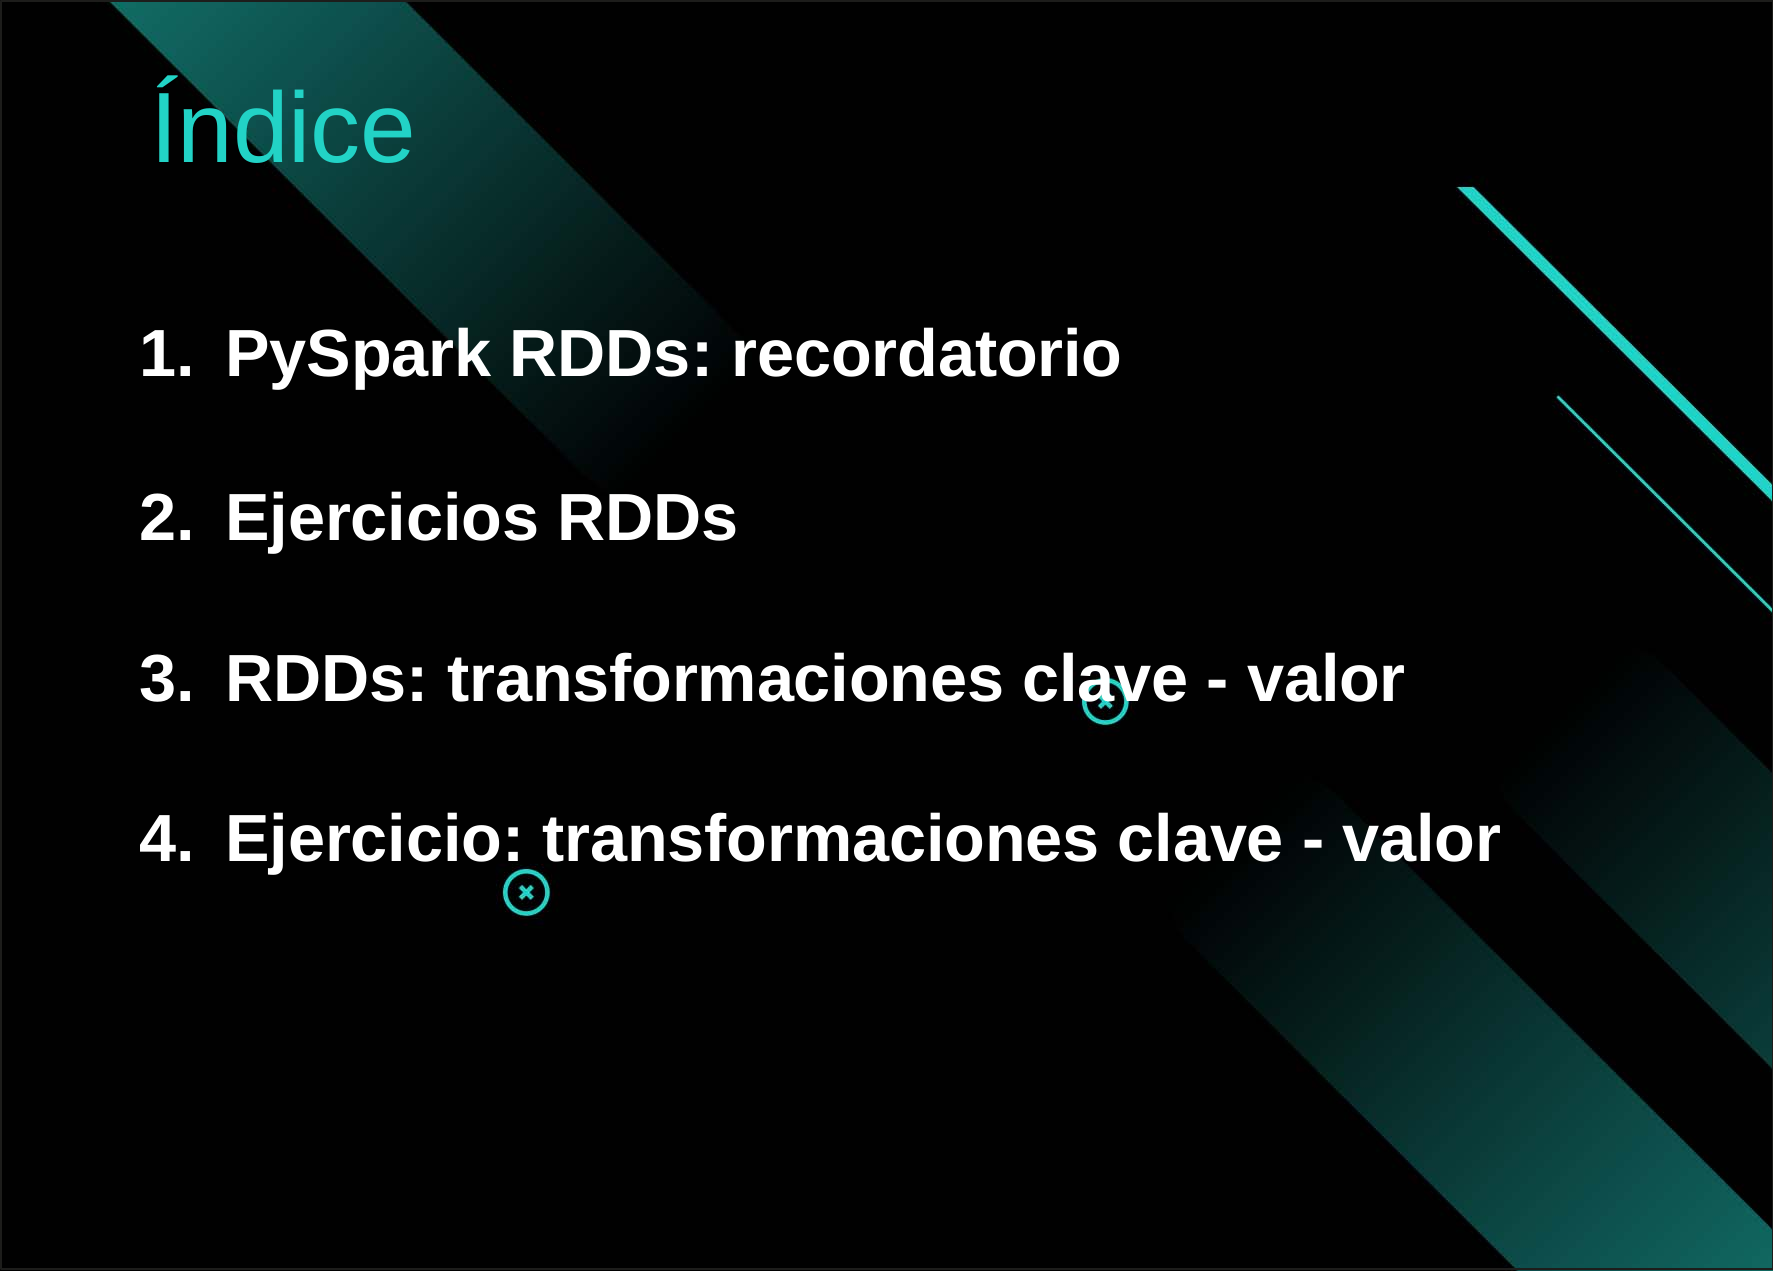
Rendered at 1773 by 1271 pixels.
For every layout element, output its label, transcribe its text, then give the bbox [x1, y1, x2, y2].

picture [2, 2, 1772, 1268]
text_box PySpark RDDs: recordatorio Ejercicios RDDs RDDs: transformaciones clave - valor Ejercicio: transformaciones clave - valor [137, 307, 1637, 955]
text_box Índice [148, 60, 770, 183]
